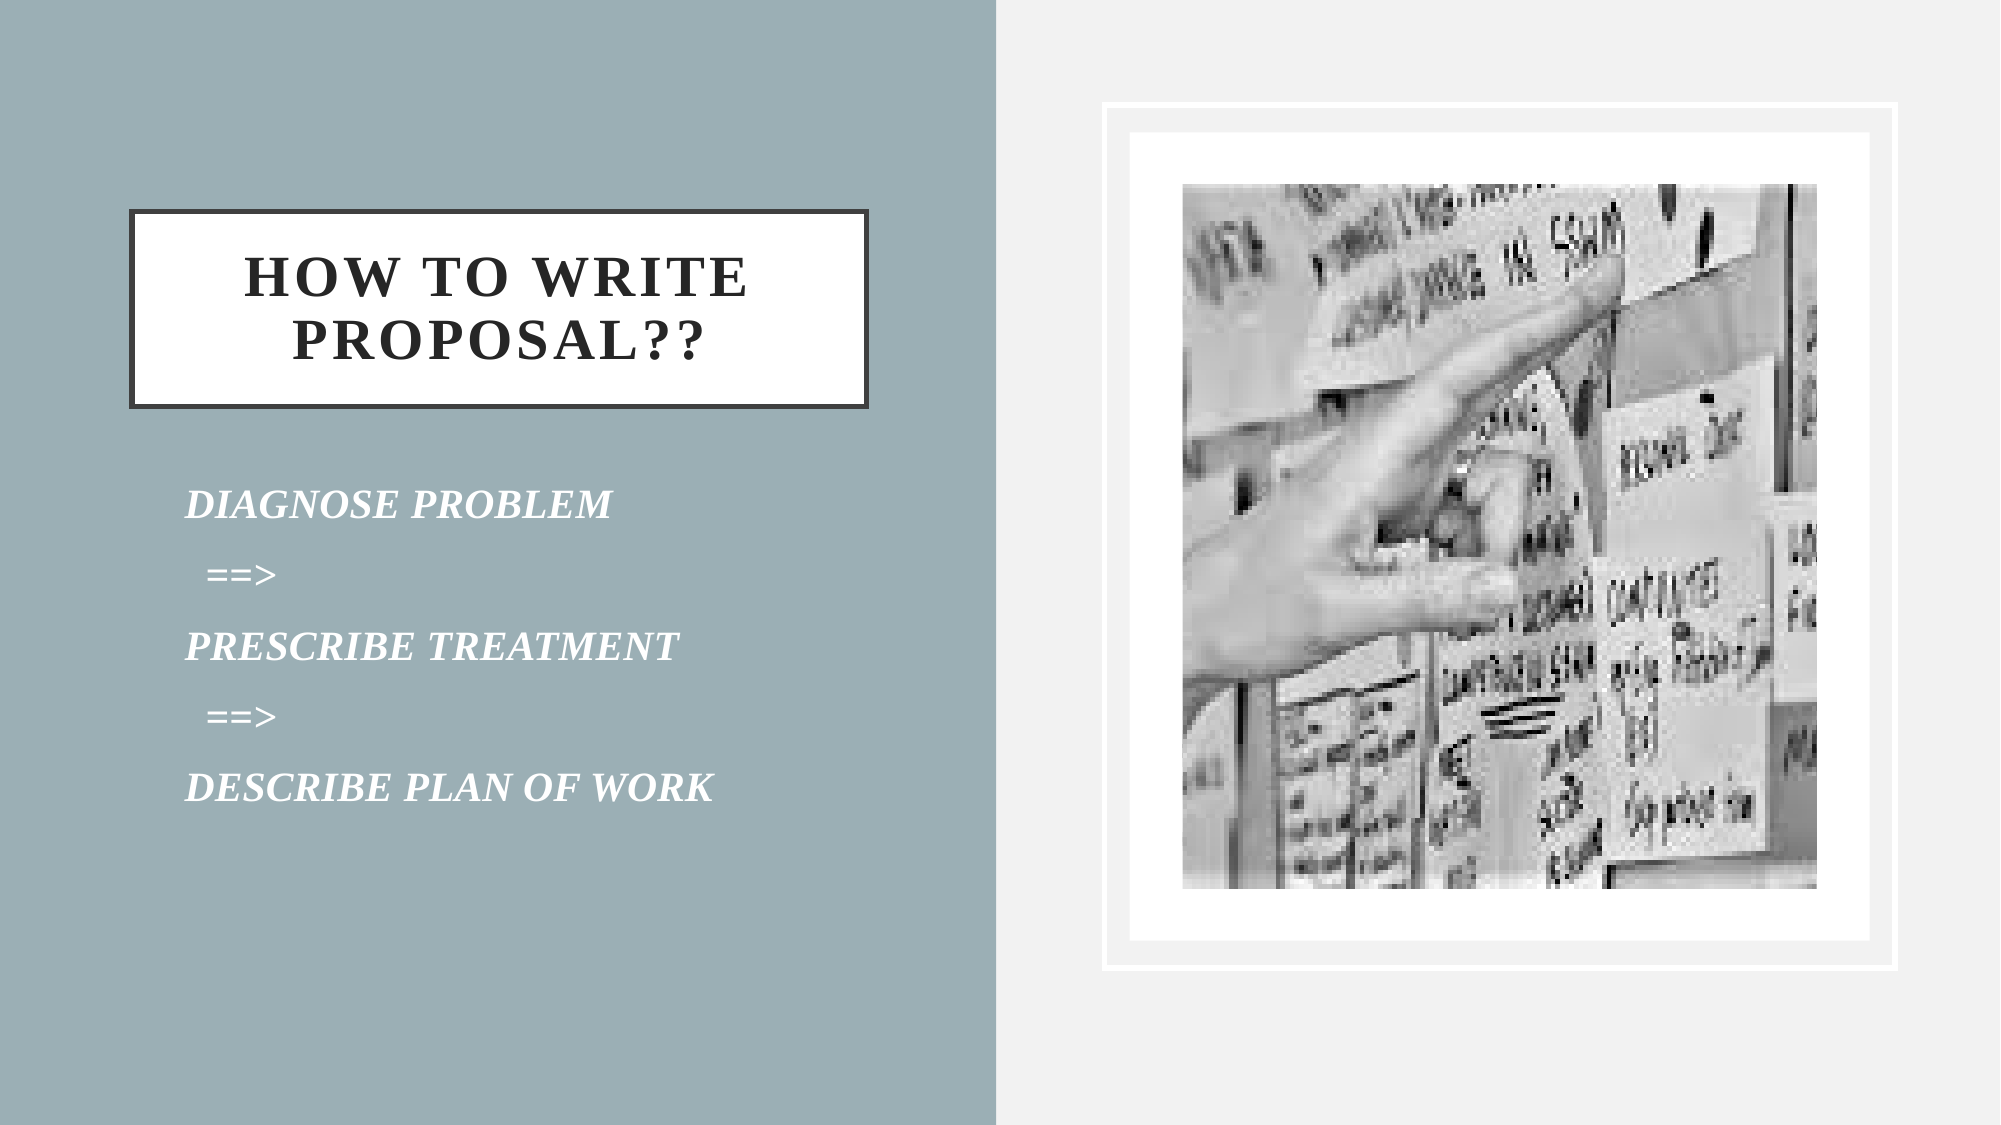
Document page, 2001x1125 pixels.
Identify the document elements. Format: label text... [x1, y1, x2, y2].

list DIAGNOSE PROBLEM ==> PRESCRIBE TREATMENT ==> DESCRIBE PLAN OF WORK [131, 468, 867, 969]
text_box [1129, 131, 1871, 942]
title HOW TO WRITE PROPOSAL?? [129, 209, 869, 409]
text_box [1103, 104, 1896, 969]
text_box [0, 0, 997, 1125]
picture [1182, 184, 1817, 889]
